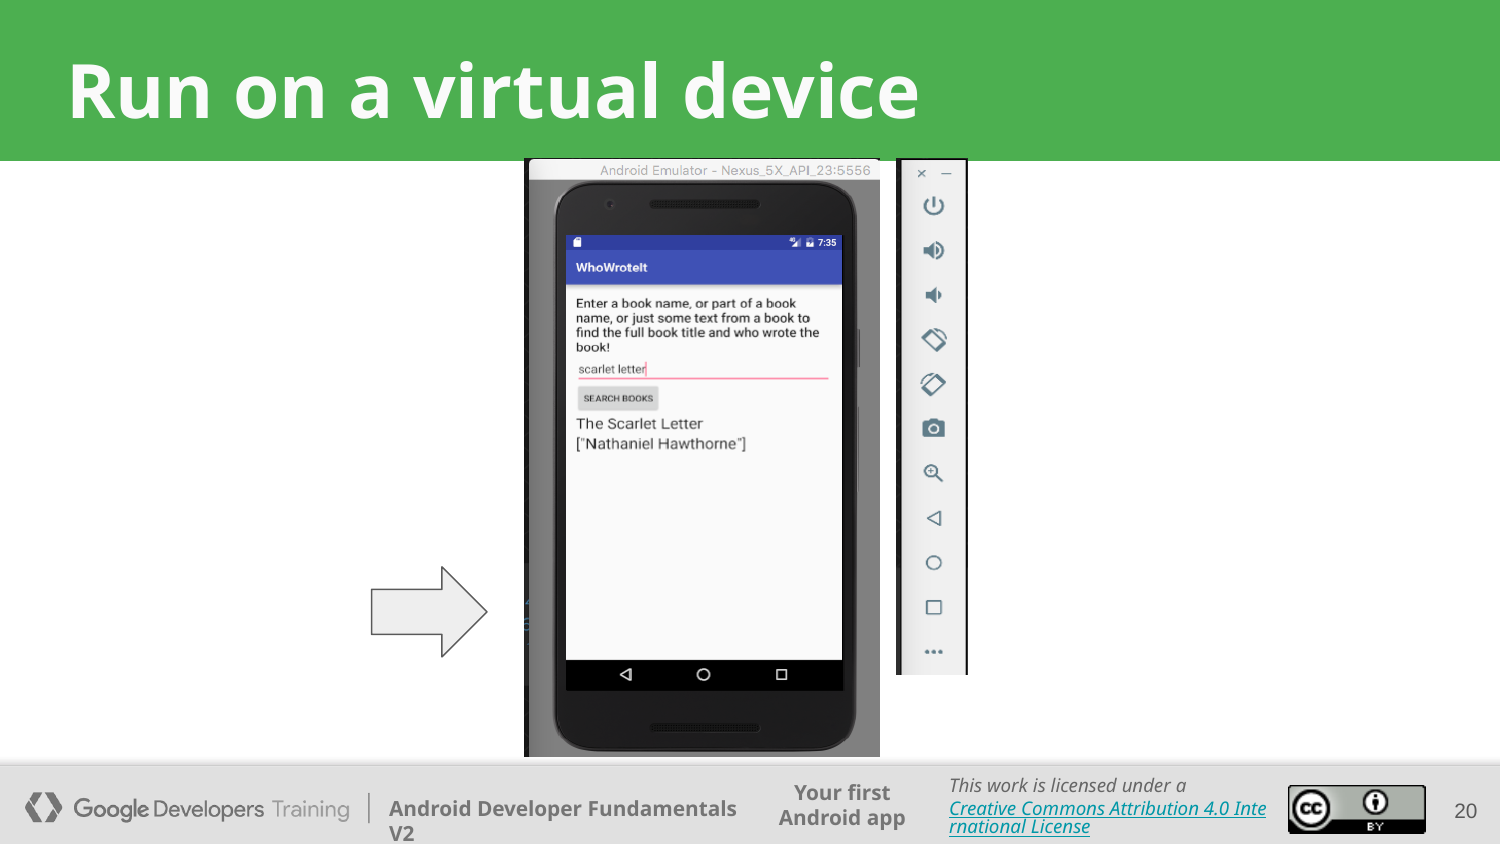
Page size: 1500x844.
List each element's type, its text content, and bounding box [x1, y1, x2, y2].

title Run on a virtual device [51, 28, 1449, 122]
picture [0, 158, 1500, 844]
text_box [371, 566, 487, 657]
slide_number 20 [1402, 777, 1493, 842]
